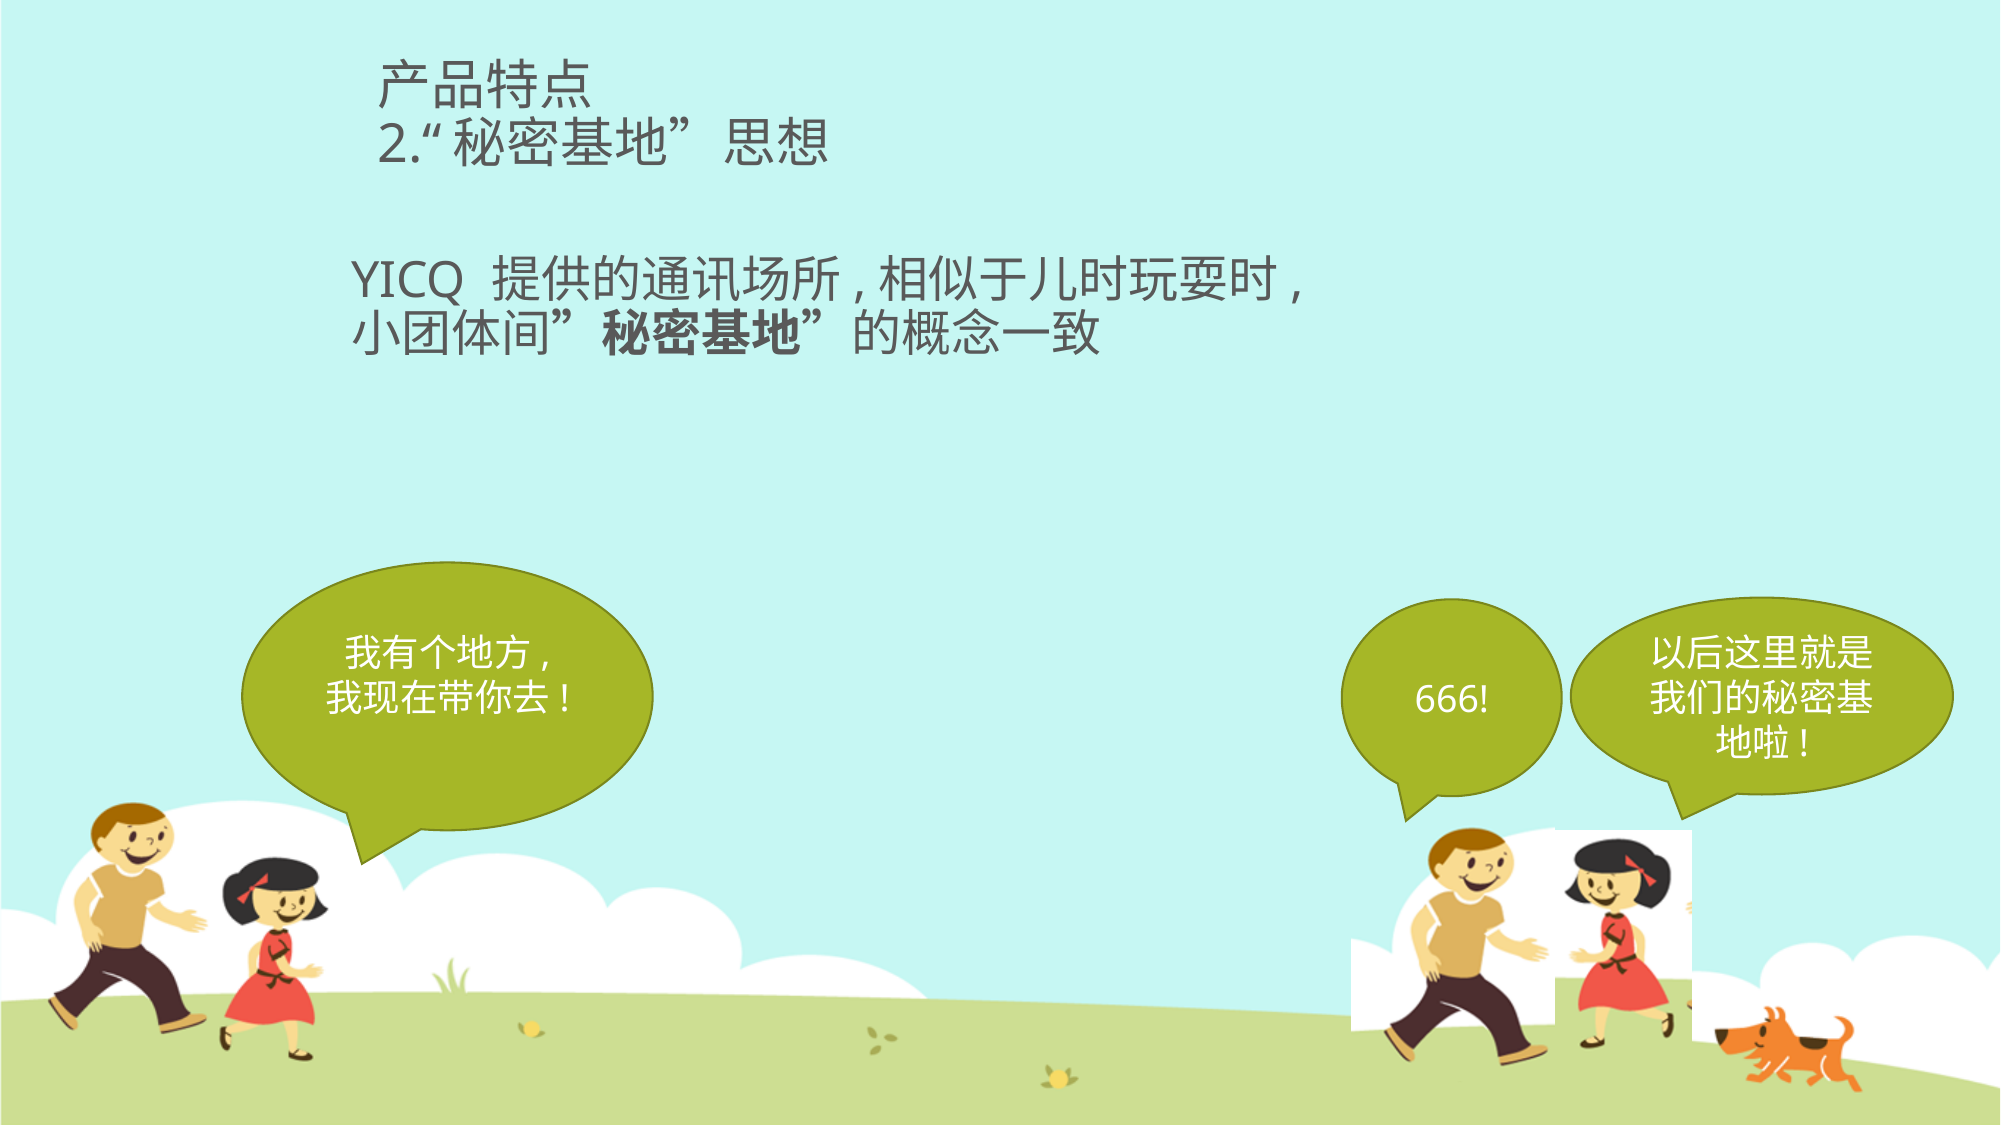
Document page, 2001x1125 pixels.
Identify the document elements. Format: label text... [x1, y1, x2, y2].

text_box 我有个地方, 我现在带你去! [241, 561, 654, 866]
text_box 666! [1340, 598, 1563, 814]
title 产品特点 2.“秘密基地”思想 [362, 50, 1900, 247]
list YICQ 提供的通讯场所,相似于儿时玩耍时,小团体间”秘密基地”的概念一致 [328, 246, 1302, 922]
text_box 以后这里就是我们的秘密基地啦! [1569, 596, 1954, 821]
picture [0, 0, 2001, 1125]
